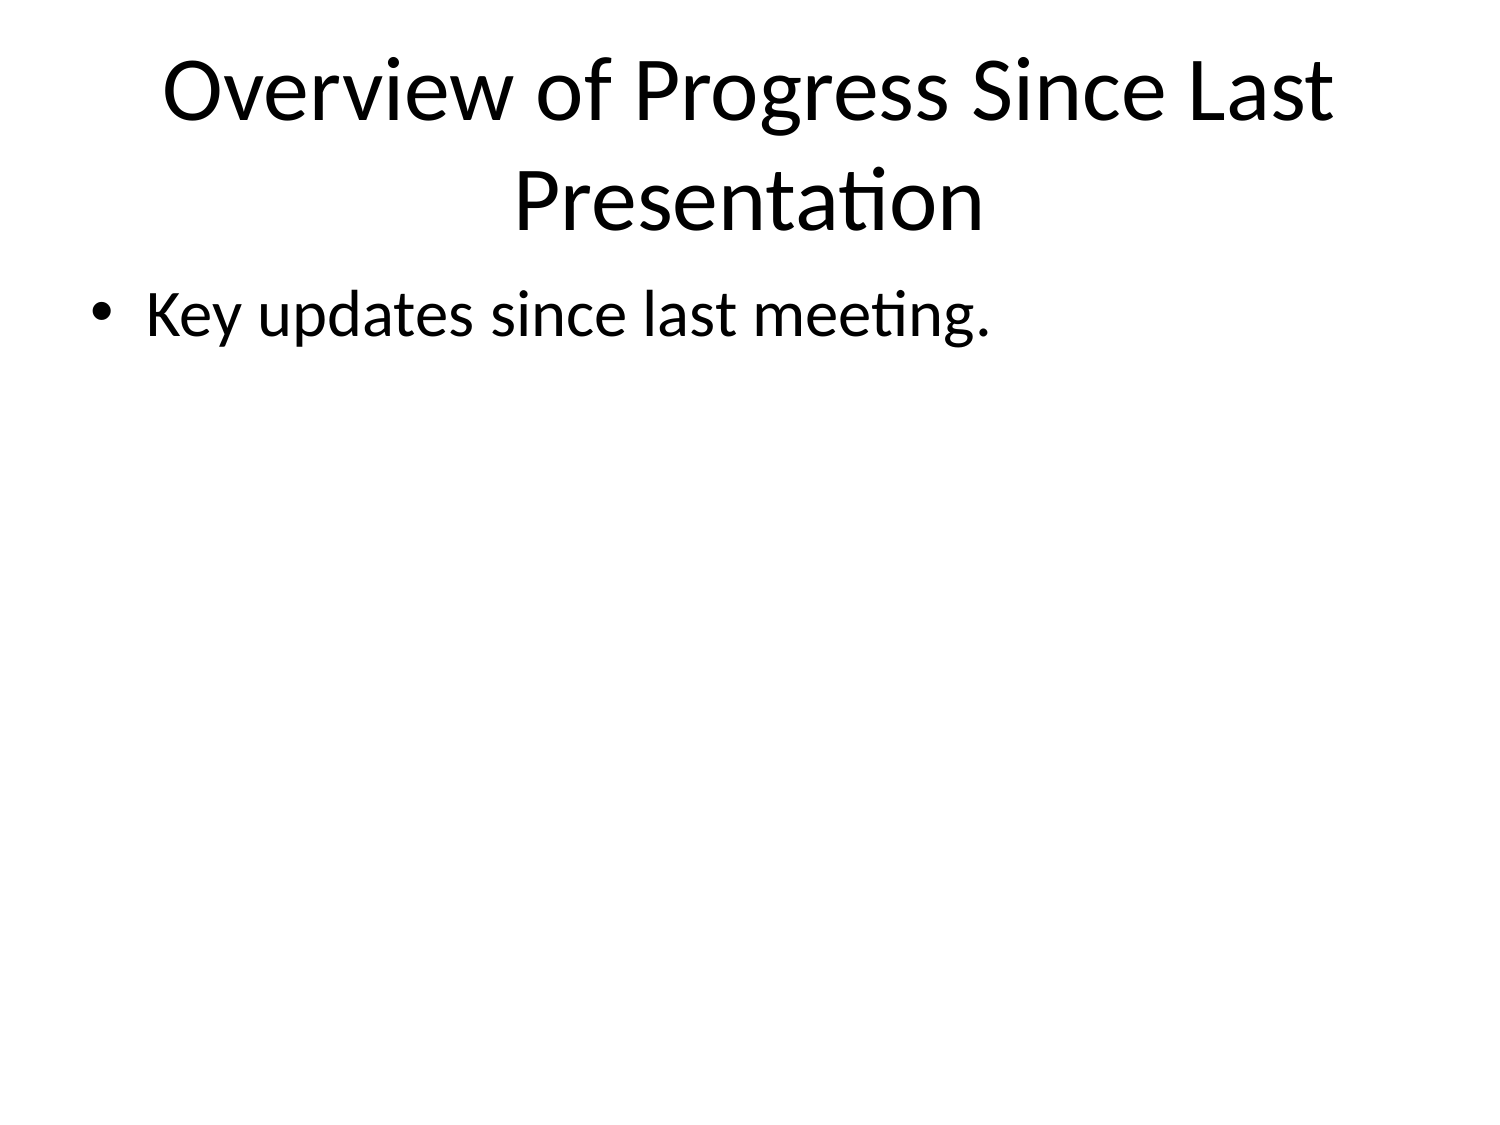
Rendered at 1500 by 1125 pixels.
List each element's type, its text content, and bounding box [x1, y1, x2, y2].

title Overview of Progress Since Last Presentation [75, 45, 1425, 233]
list Key updates since last meeting. [75, 262, 1425, 1005]
